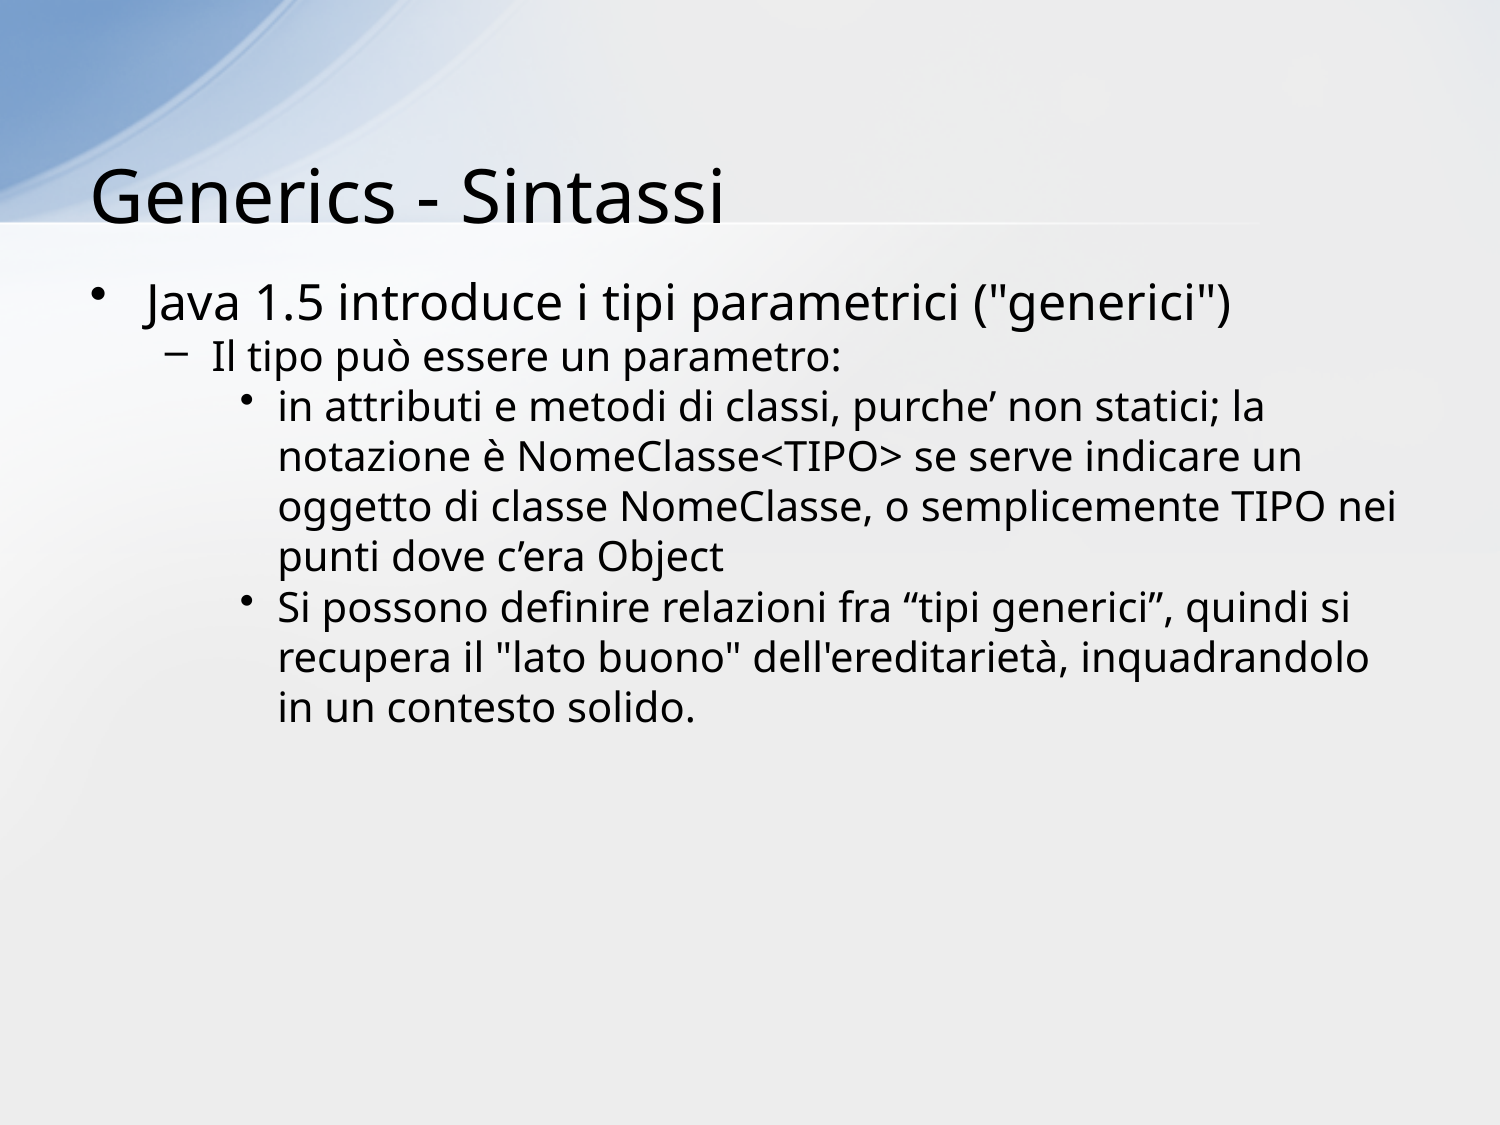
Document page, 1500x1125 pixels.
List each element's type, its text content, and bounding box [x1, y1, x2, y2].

picture [0, 0, 1500, 1125]
list Java 1.5 introduce i tipi parametrici ("generici") Il tipo può essere un parametro: in attributi e metodi di classi, purche’ non statici; la notazione è NomeClasse<TIPO> se serve indicare un oggetto di classe NomeClasse, o semplicemente TIPO nei punti dove c’era Object Si possono definire relazioni fra “tipi generici”, quindi si recupera il "lato buono" dell'ereditarietà, inquadrandolo in un contesto solido. [75, 262, 1425, 1005]
title Generics - Sintassi [75, 58, 1425, 247]
